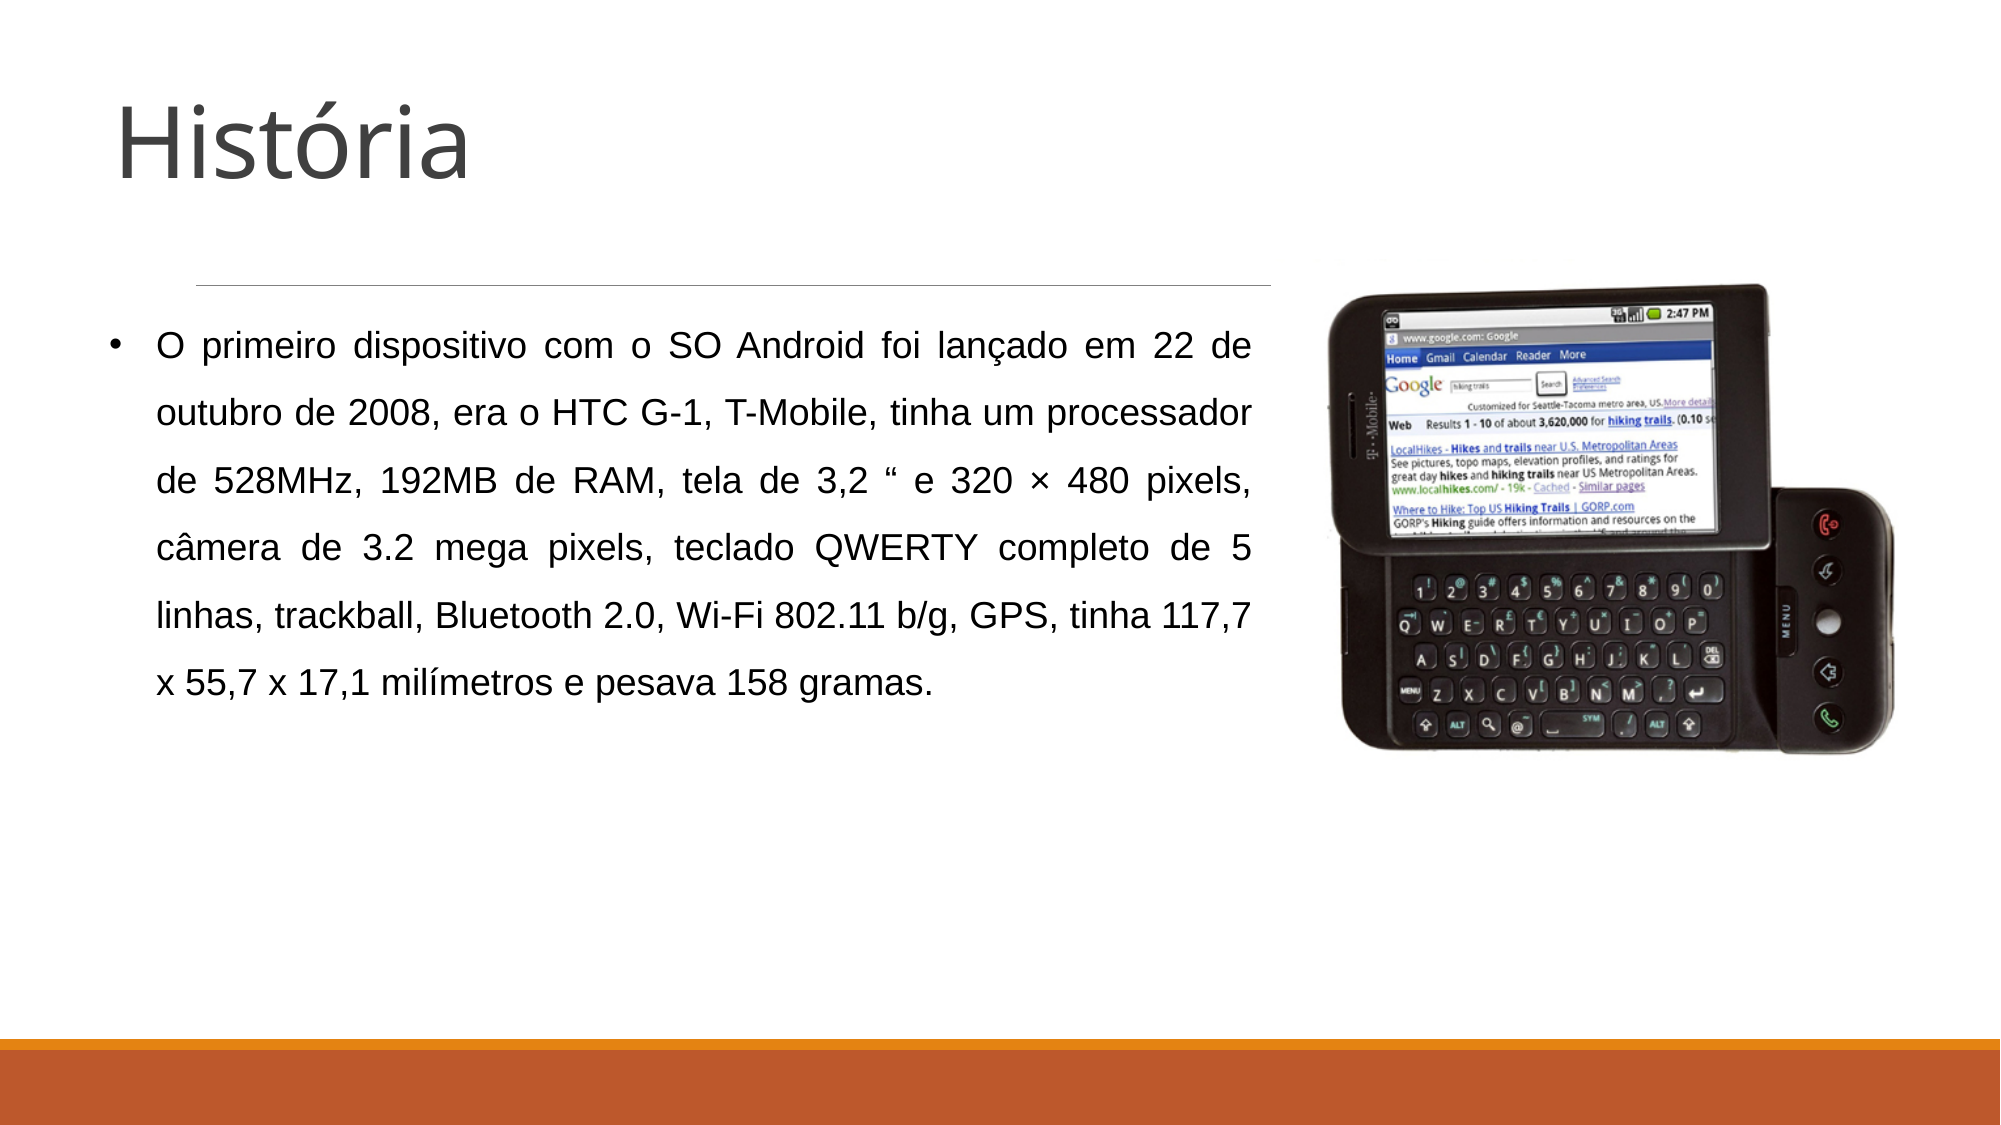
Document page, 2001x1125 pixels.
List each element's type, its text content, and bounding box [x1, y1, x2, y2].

text_box O primeiro dispositivo com o SO Android foi lançado em 22 de outubro de 2008, era o HTC G-1, T-Mobile, tinha um processador de 528MHz, 192MB de RAM, tela de 3,2 “ e 320 × 480 pixels, câmera de 3.2 mega pixels, teclado QWERTY completo de 5 linhas, trackball, Bluetooth 2.0, Wi-Fi 802.11 b/g, GPS, tinha 117,7 x 55,7 x 17,1 milímetros e pesava 158 gramas. [94, 290, 1268, 711]
title História [98, 19, 1899, 207]
picture [1271, 259, 1926, 792]
